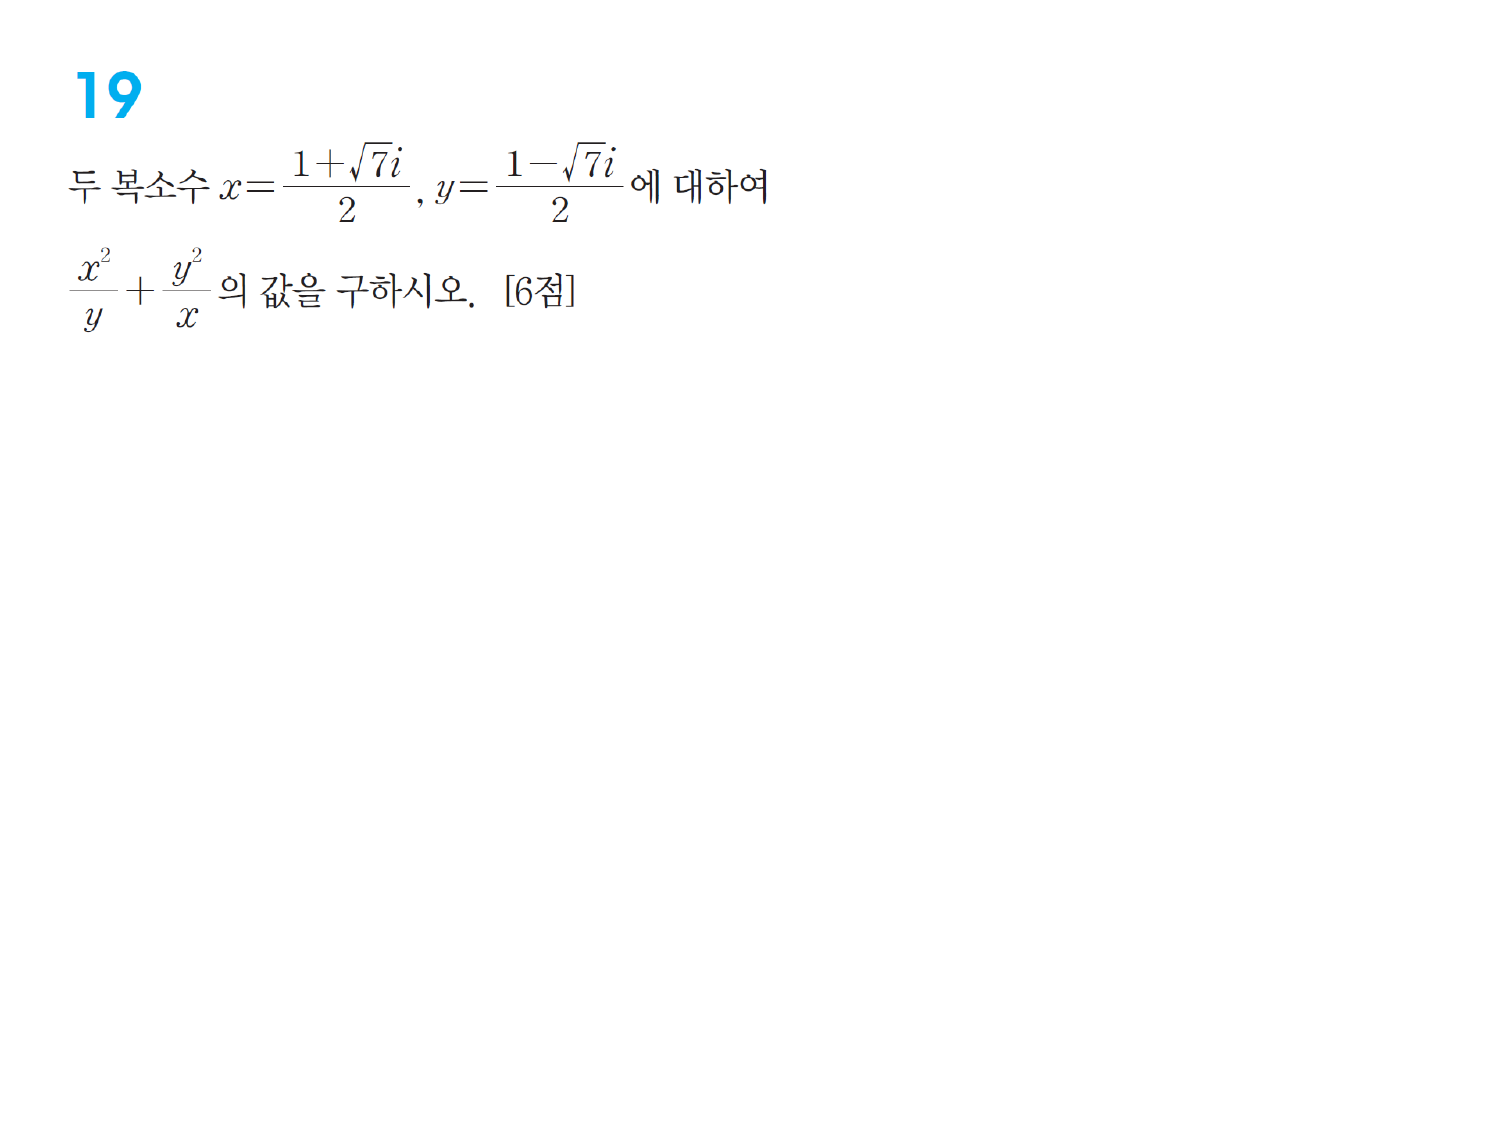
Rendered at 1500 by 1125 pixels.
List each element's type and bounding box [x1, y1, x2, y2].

picture [58, 58, 778, 339]
